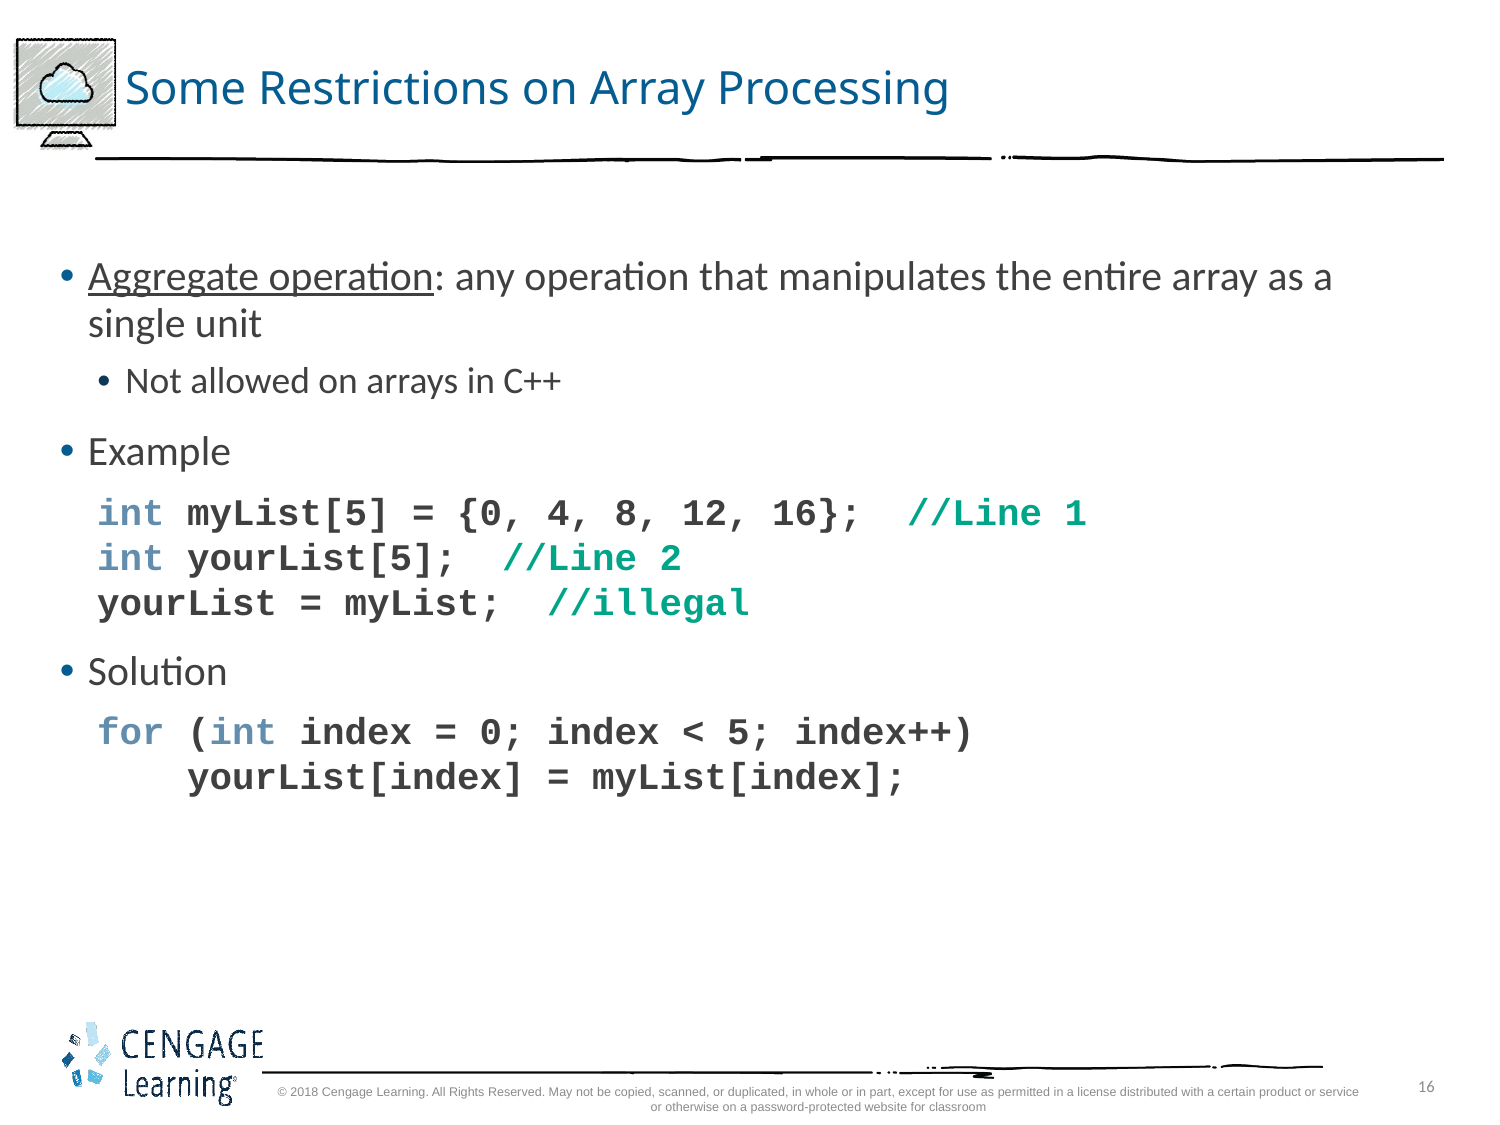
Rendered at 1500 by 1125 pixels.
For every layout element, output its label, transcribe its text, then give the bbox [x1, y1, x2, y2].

picture [95, 155, 1444, 163]
picture [62, 1022, 1323, 1106]
footer © 2018 Cengage Learning. All Rights Reserved. May not be copied, scanned, or duplicated, in whole or in part, except for use as permitted in a license distributed with a certain product or service or otherwise on a password-protected website for classroom [262, 1079, 1375, 1120]
picture [13, 36, 117, 151]
list Aggregate operation: any operation that manipulates the entire array as a single unit Not allowed on arrays in C++ Example int myList[5] = {0, 4, 8, 12, 16}; //Line 1 int yourList[5]; //Line 2 yourList = myList; //illegal Solution for (int index = 0; index < 5; index++) yourList[index] = myList[index]; [59, 252, 1441, 803]
title Some Restrictions on Array Processing [125, 66, 1442, 116]
